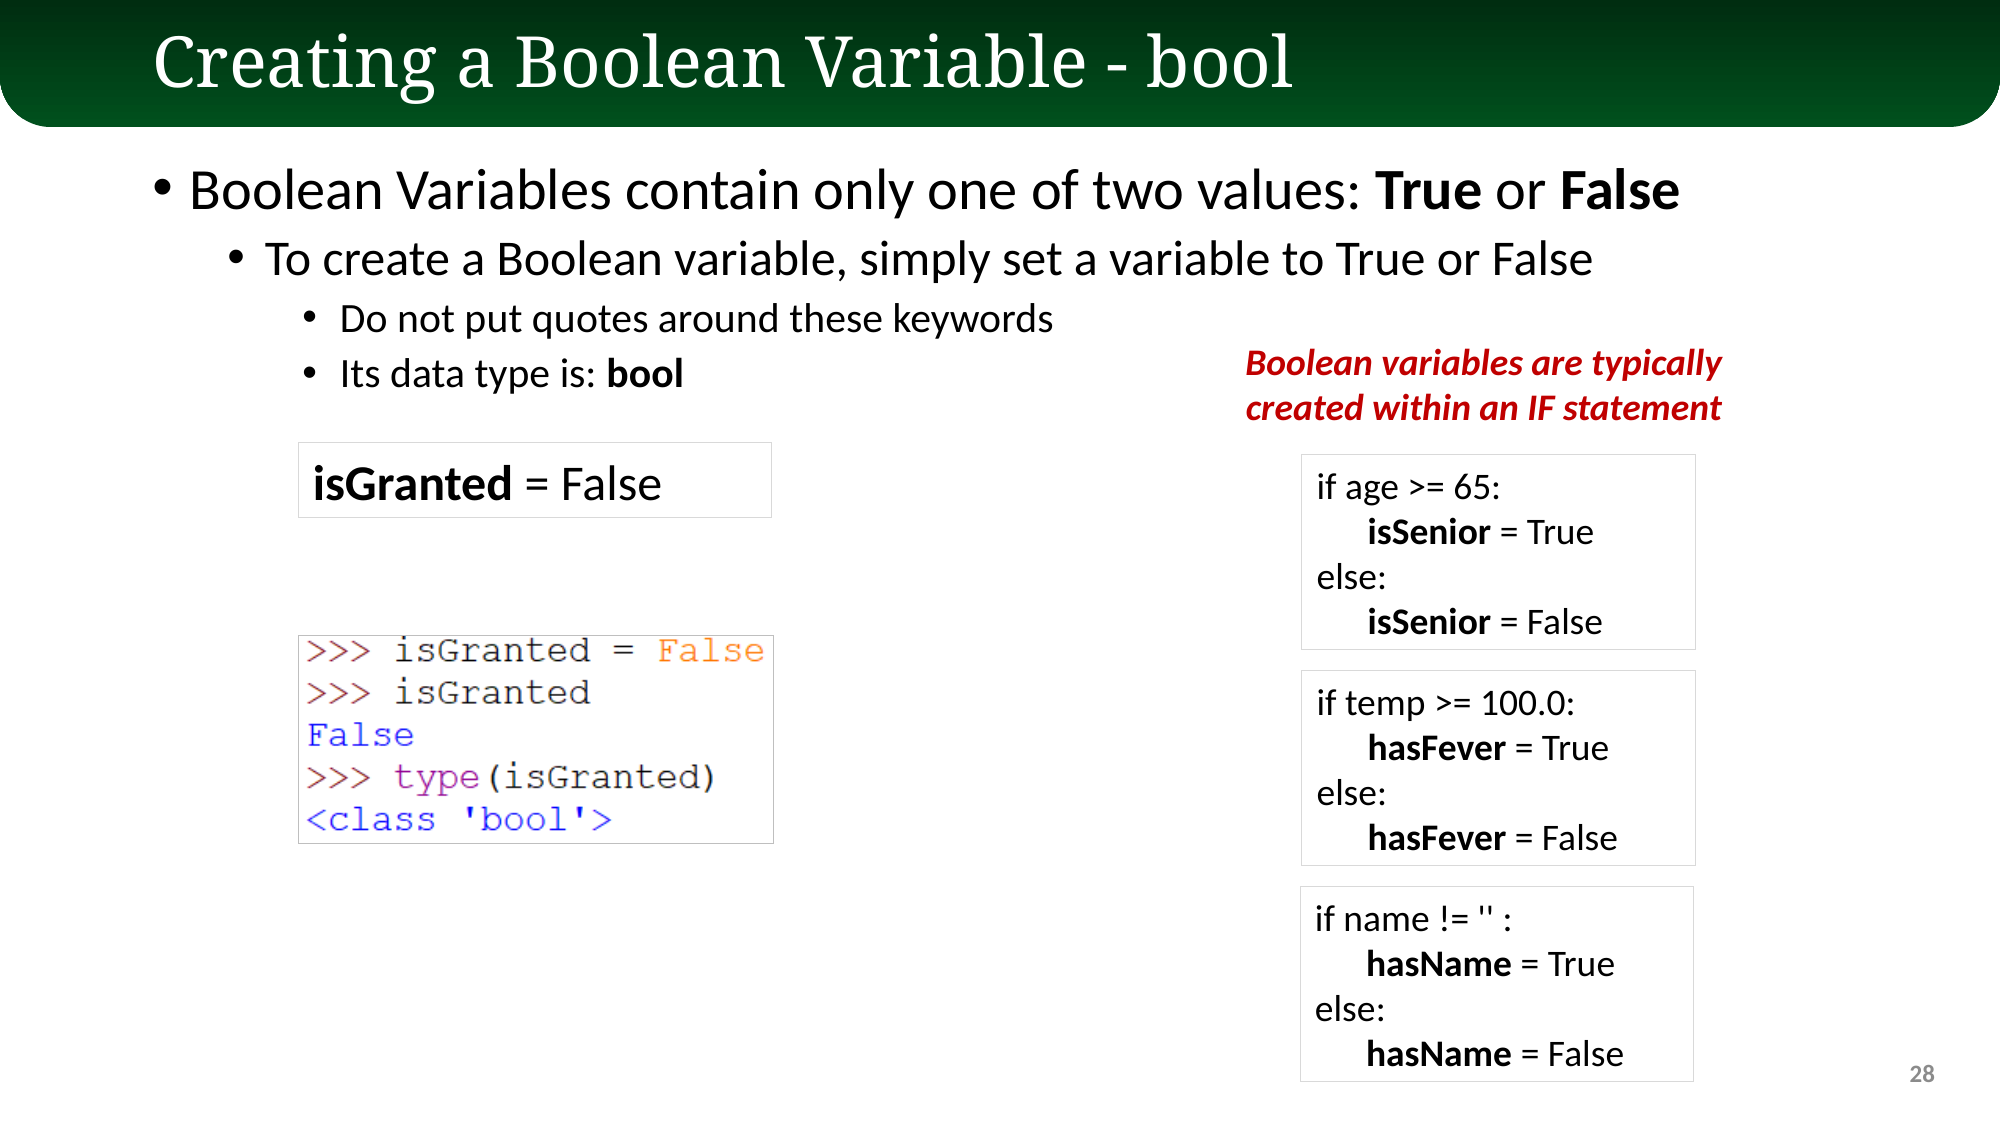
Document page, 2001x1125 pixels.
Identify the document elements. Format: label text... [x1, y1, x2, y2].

text_box isGranted = False [298, 442, 772, 518]
text_box if name != '' : hasName = True else: hasName = False [1300, 886, 1694, 1082]
title Creating a Boolean Variable - bool [137, 19, 1863, 111]
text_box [1204, 330, 1764, 652]
picture [298, 635, 774, 844]
slide_number 28 [1500, 1042, 1951, 1103]
text_box if temp >= 100.0: hasFever = True else: hasFever = False [1301, 670, 1696, 866]
list Boolean Variables contain only one of two values: True or False To create a Boolean variable, simply set a variable to True or False Do not put quotes around these keywords Its data type is: bool [137, 151, 1863, 1002]
